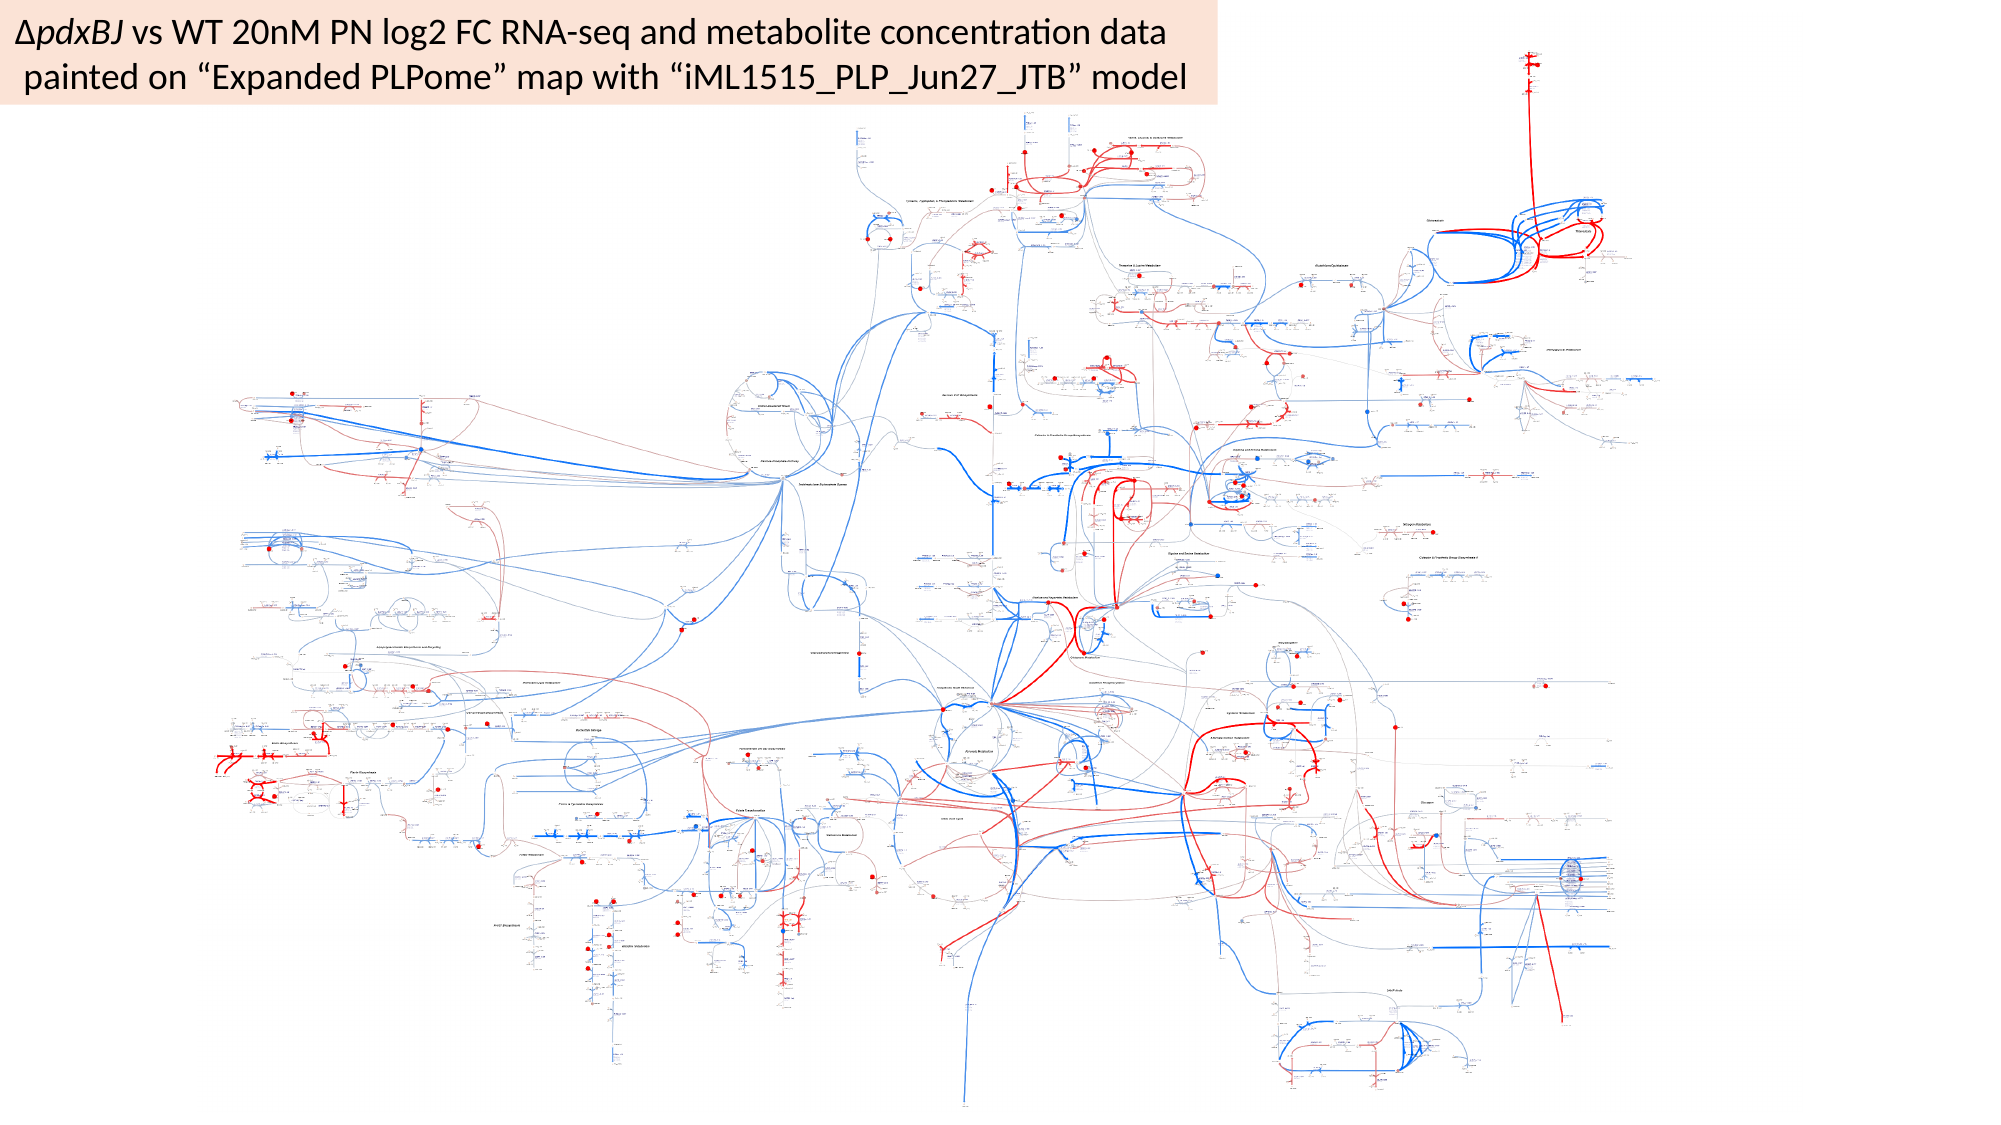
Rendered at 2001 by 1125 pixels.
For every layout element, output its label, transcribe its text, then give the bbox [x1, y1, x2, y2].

text_box ΔpdxBJ vs WT 20nM PN log2 FC RNA-seq and metabolite concentration data painted on “Expanded PLPome” map with “iML1515_PLP_Jun27_JTB” model [0, 0, 1218, 105]
picture [197, 11, 1803, 1114]
